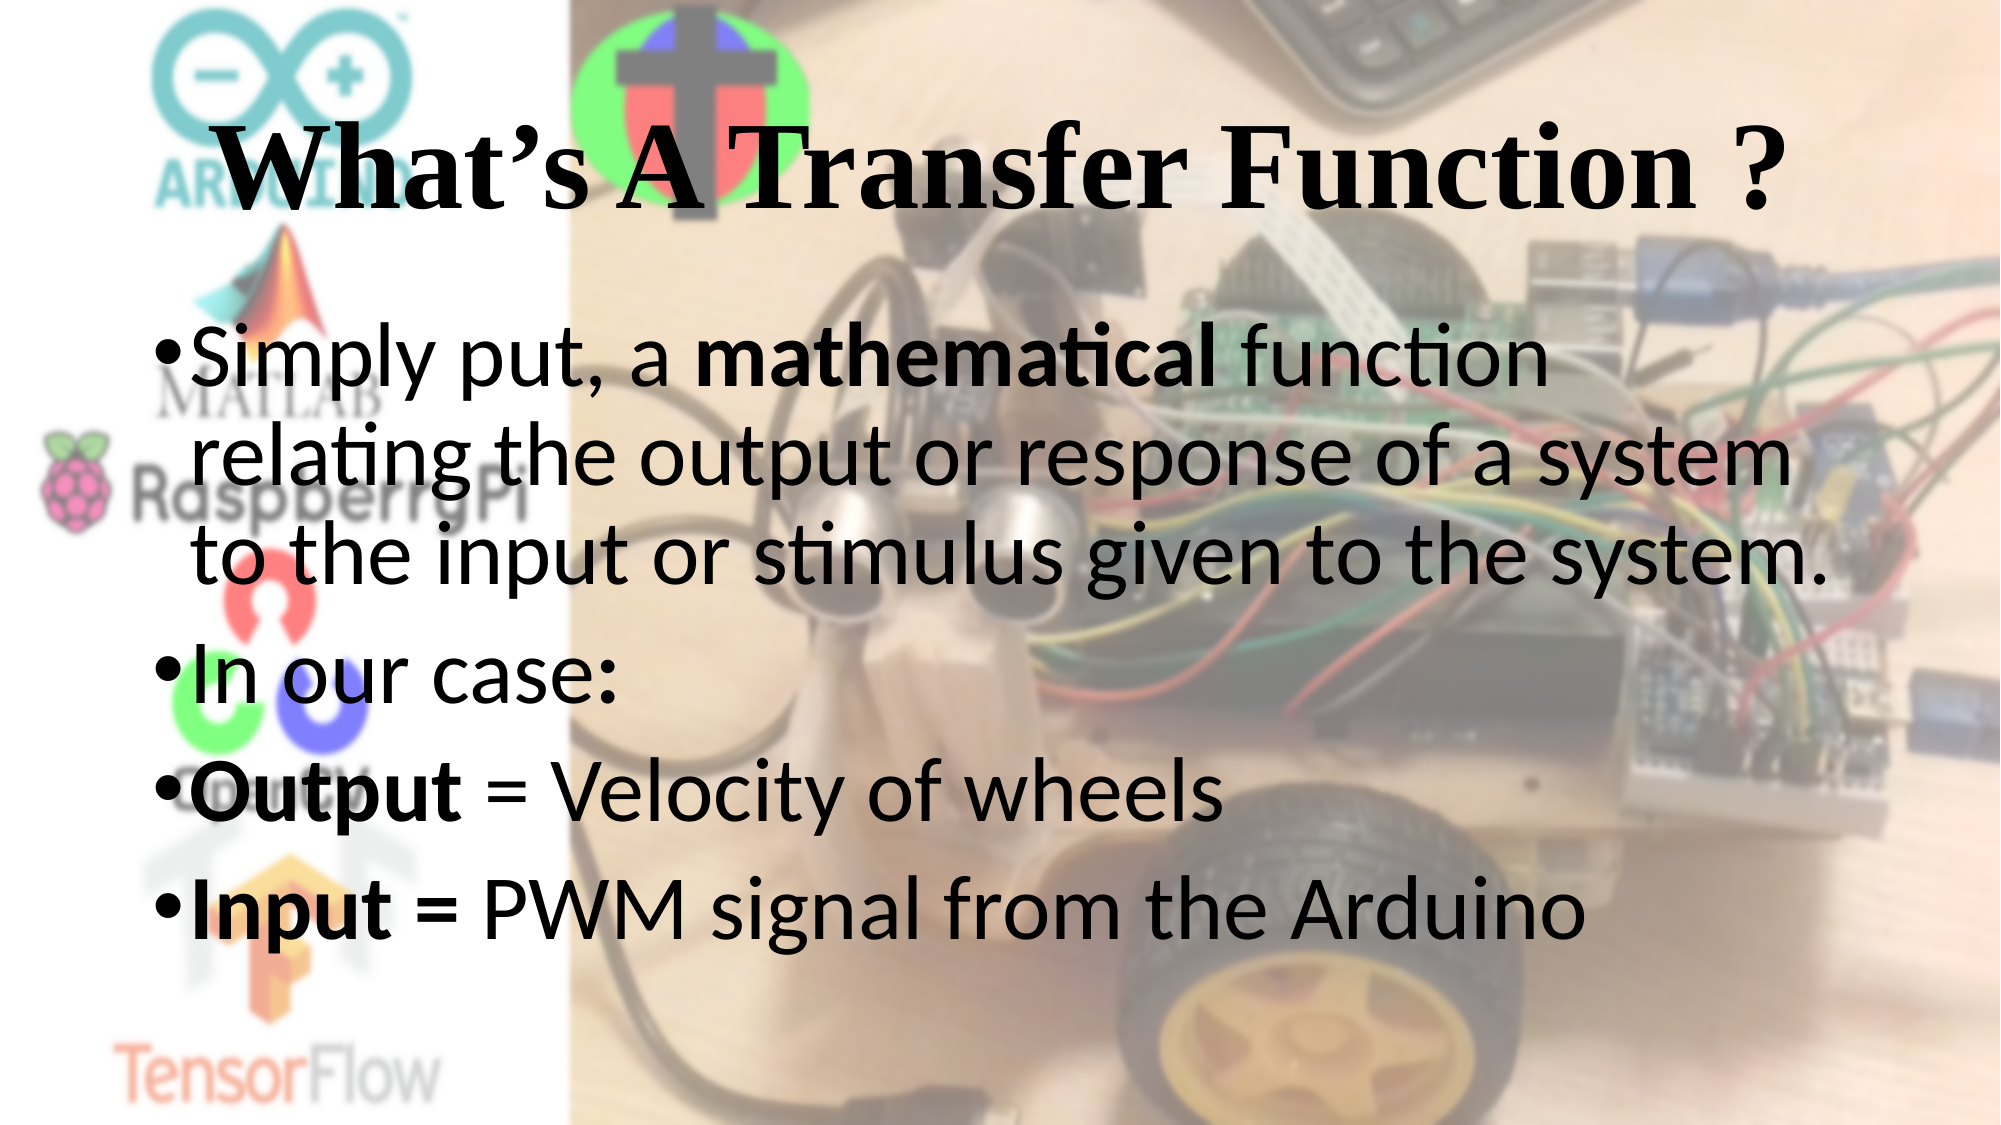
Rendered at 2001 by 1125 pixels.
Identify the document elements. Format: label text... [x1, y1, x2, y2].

title What’s A Transfer Function ? [137, 59, 1863, 278]
list Simply put, a mathematical function relating the output or response of a system to the input or stimulus given to the system. In our case: Output = Velocity of wheels Input = PWM signal from the Arduino [137, 299, 1863, 1014]
